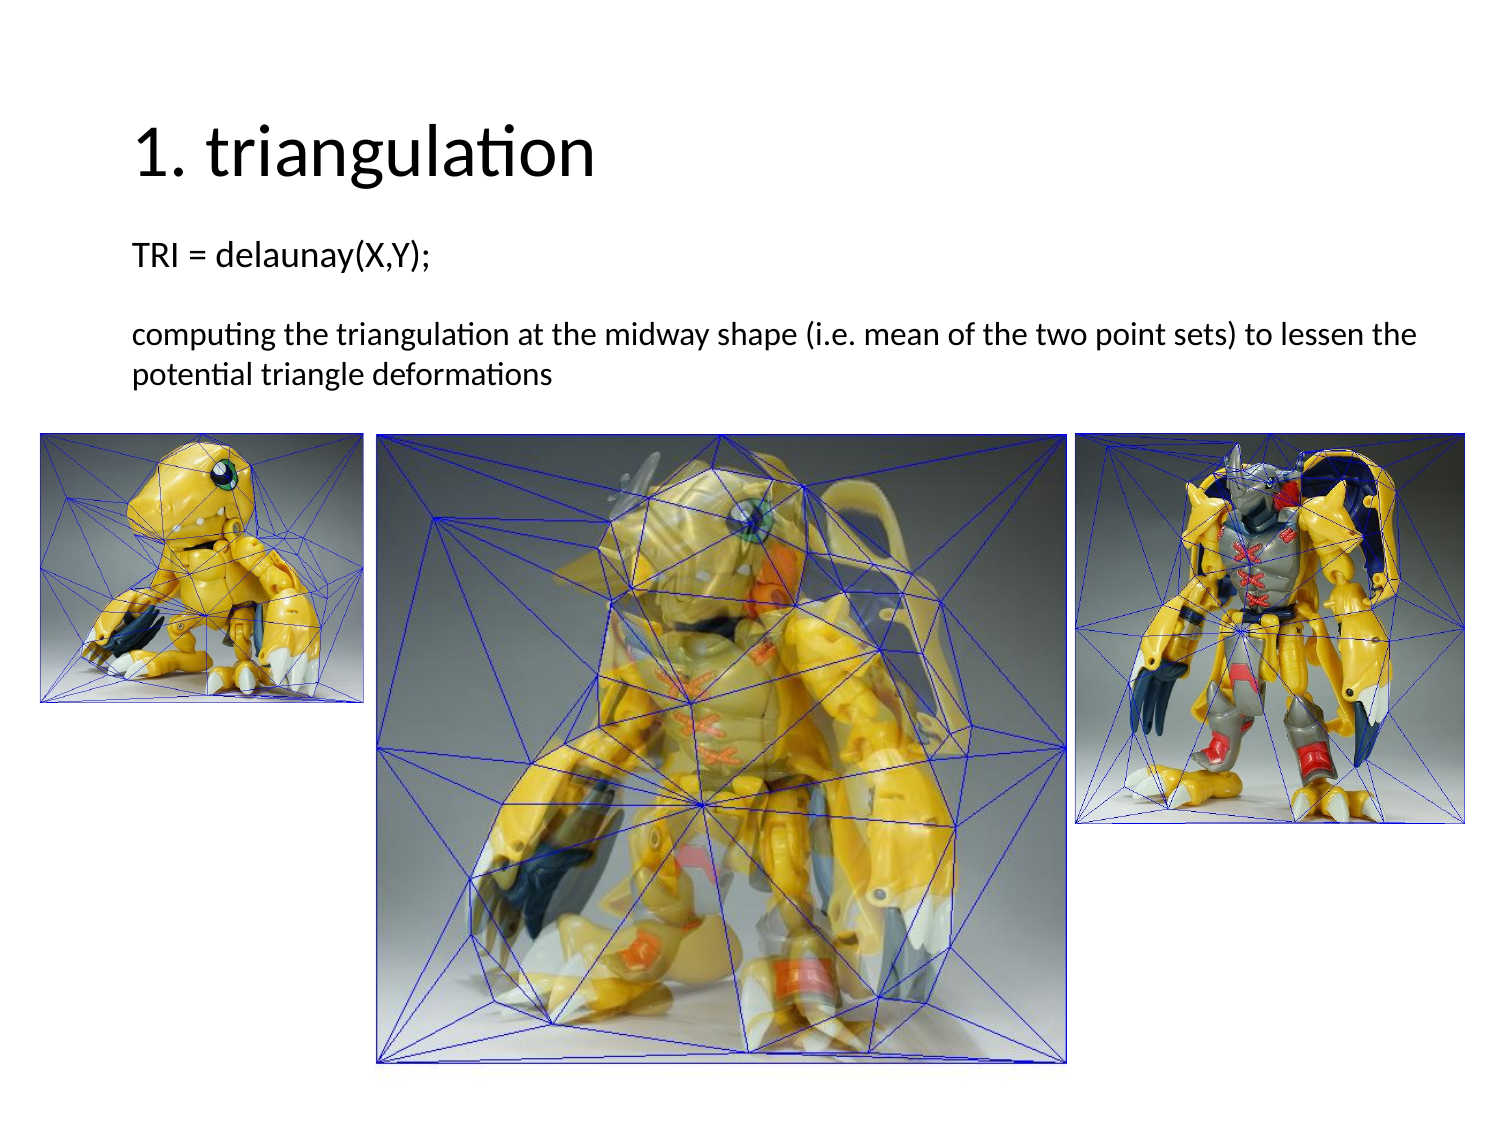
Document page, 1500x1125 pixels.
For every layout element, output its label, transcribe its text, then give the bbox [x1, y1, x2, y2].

text_box TRI = delaunay(X,Y); [117, 222, 985, 283]
text_box 1. triangulation [117, 93, 1442, 199]
picture [1074, 433, 1466, 824]
picture [39, 433, 364, 704]
picture [374, 434, 1067, 1125]
text_box computing the triangulation at the midway shape (i.e. mean of the two point sets) to lessen the potential triangle deformations [117, 304, 1500, 400]
